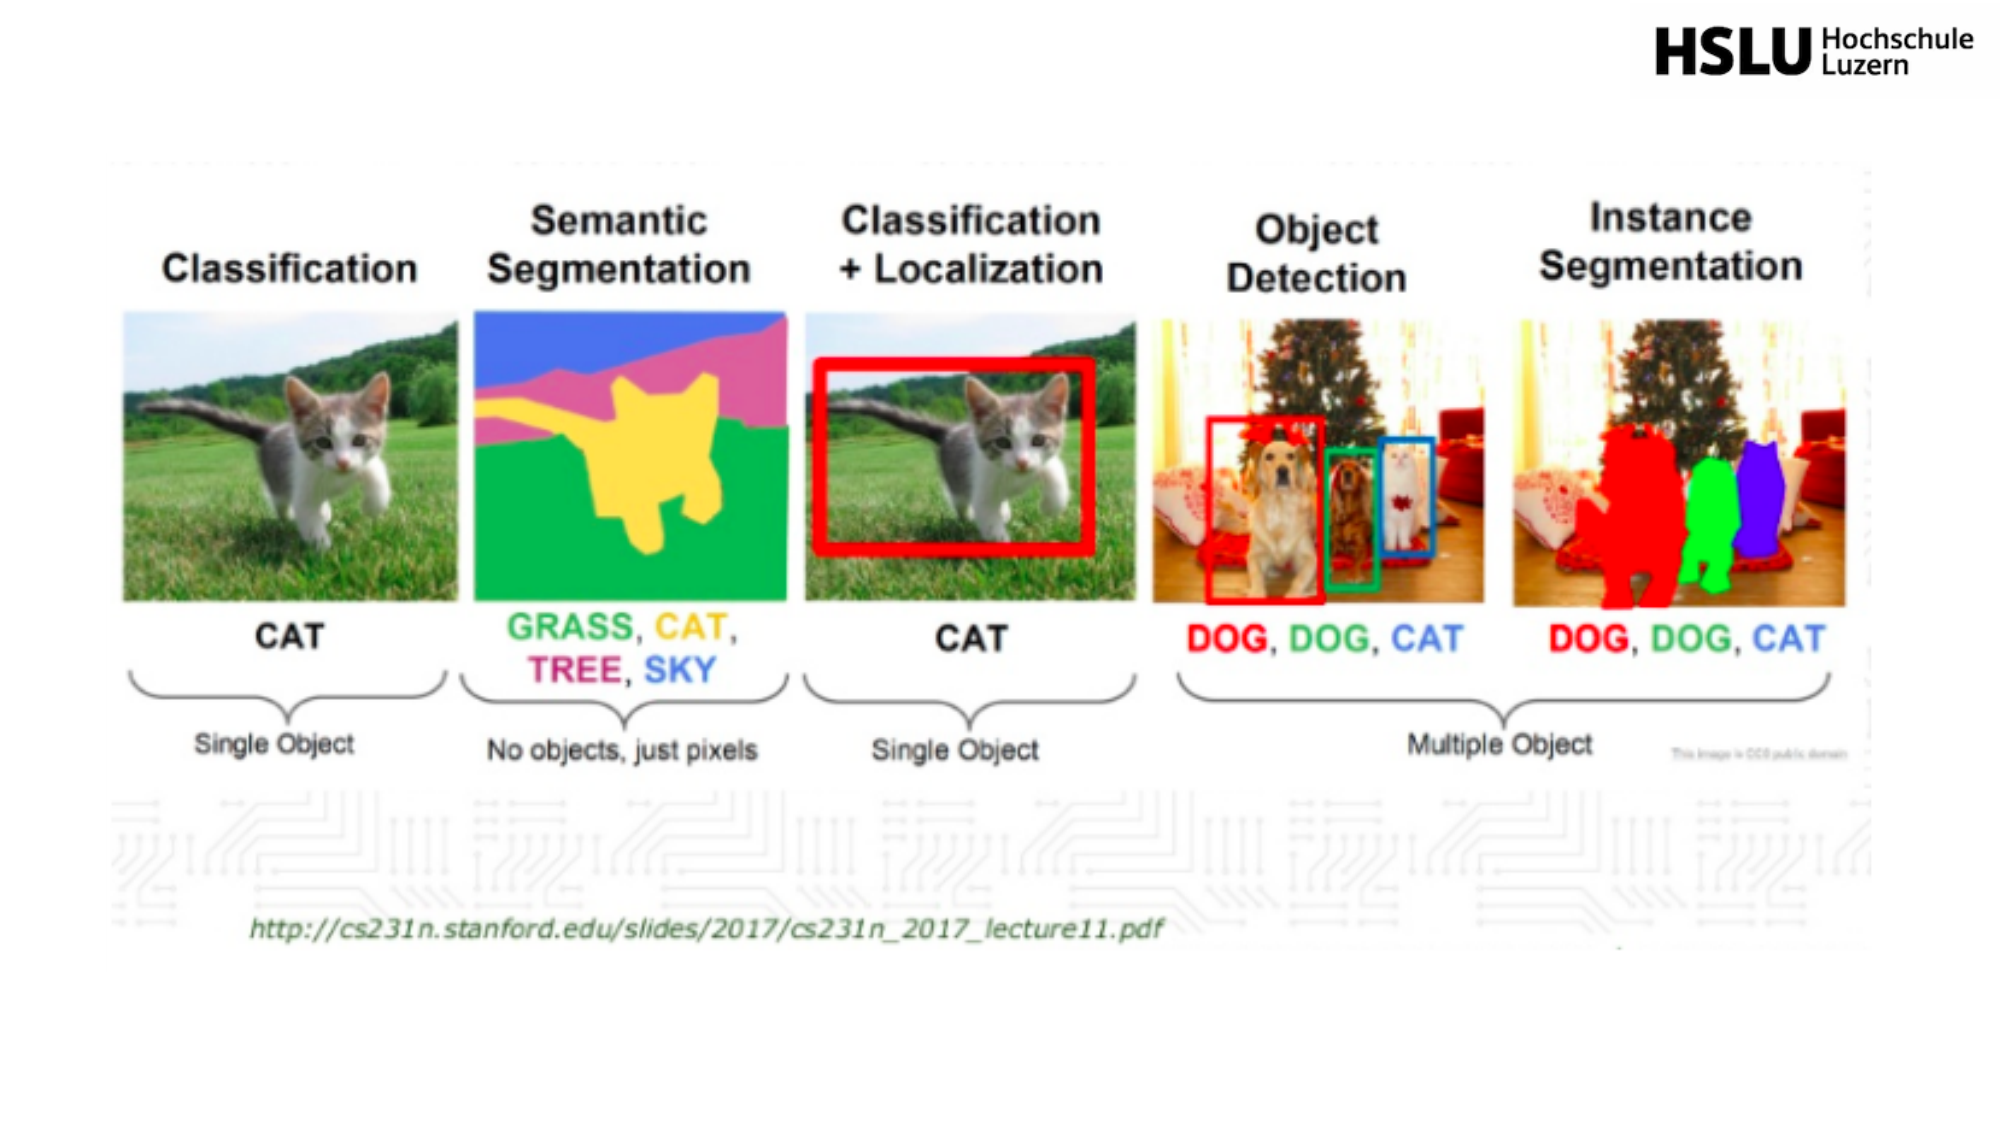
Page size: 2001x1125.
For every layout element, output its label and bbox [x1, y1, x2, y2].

picture [1630, 3, 2000, 99]
picture [105, 153, 1872, 972]
